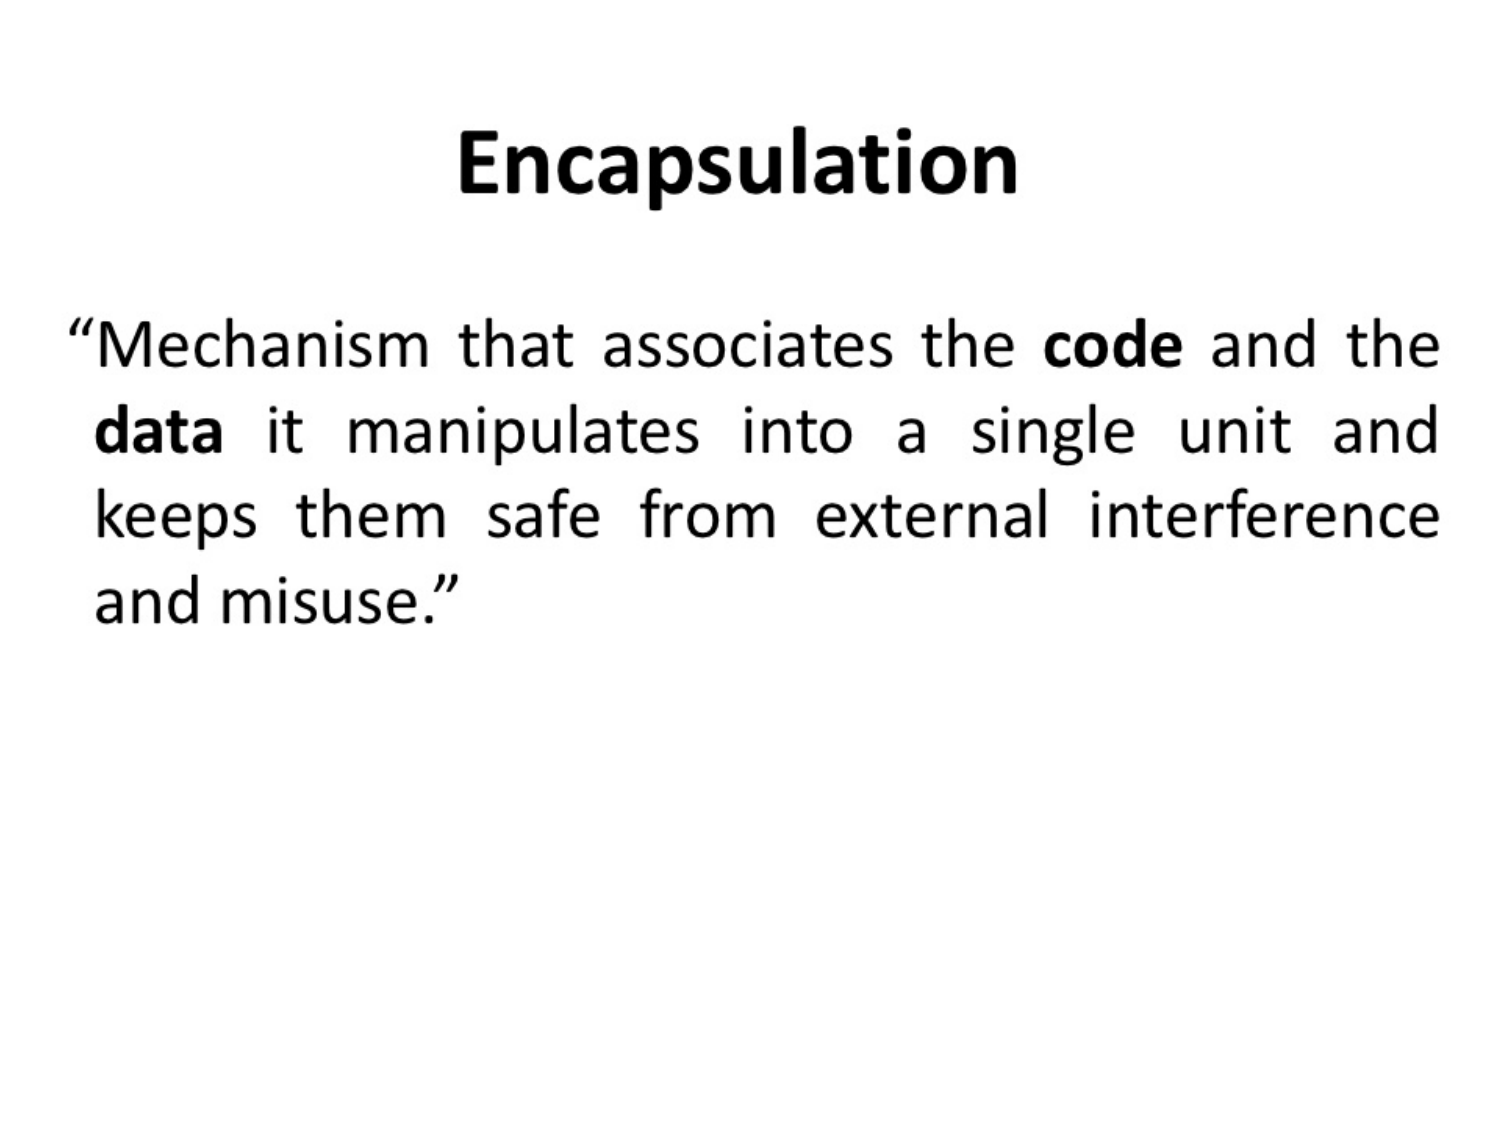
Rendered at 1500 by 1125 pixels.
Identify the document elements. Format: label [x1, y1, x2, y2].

picture [37, 112, 1463, 813]
